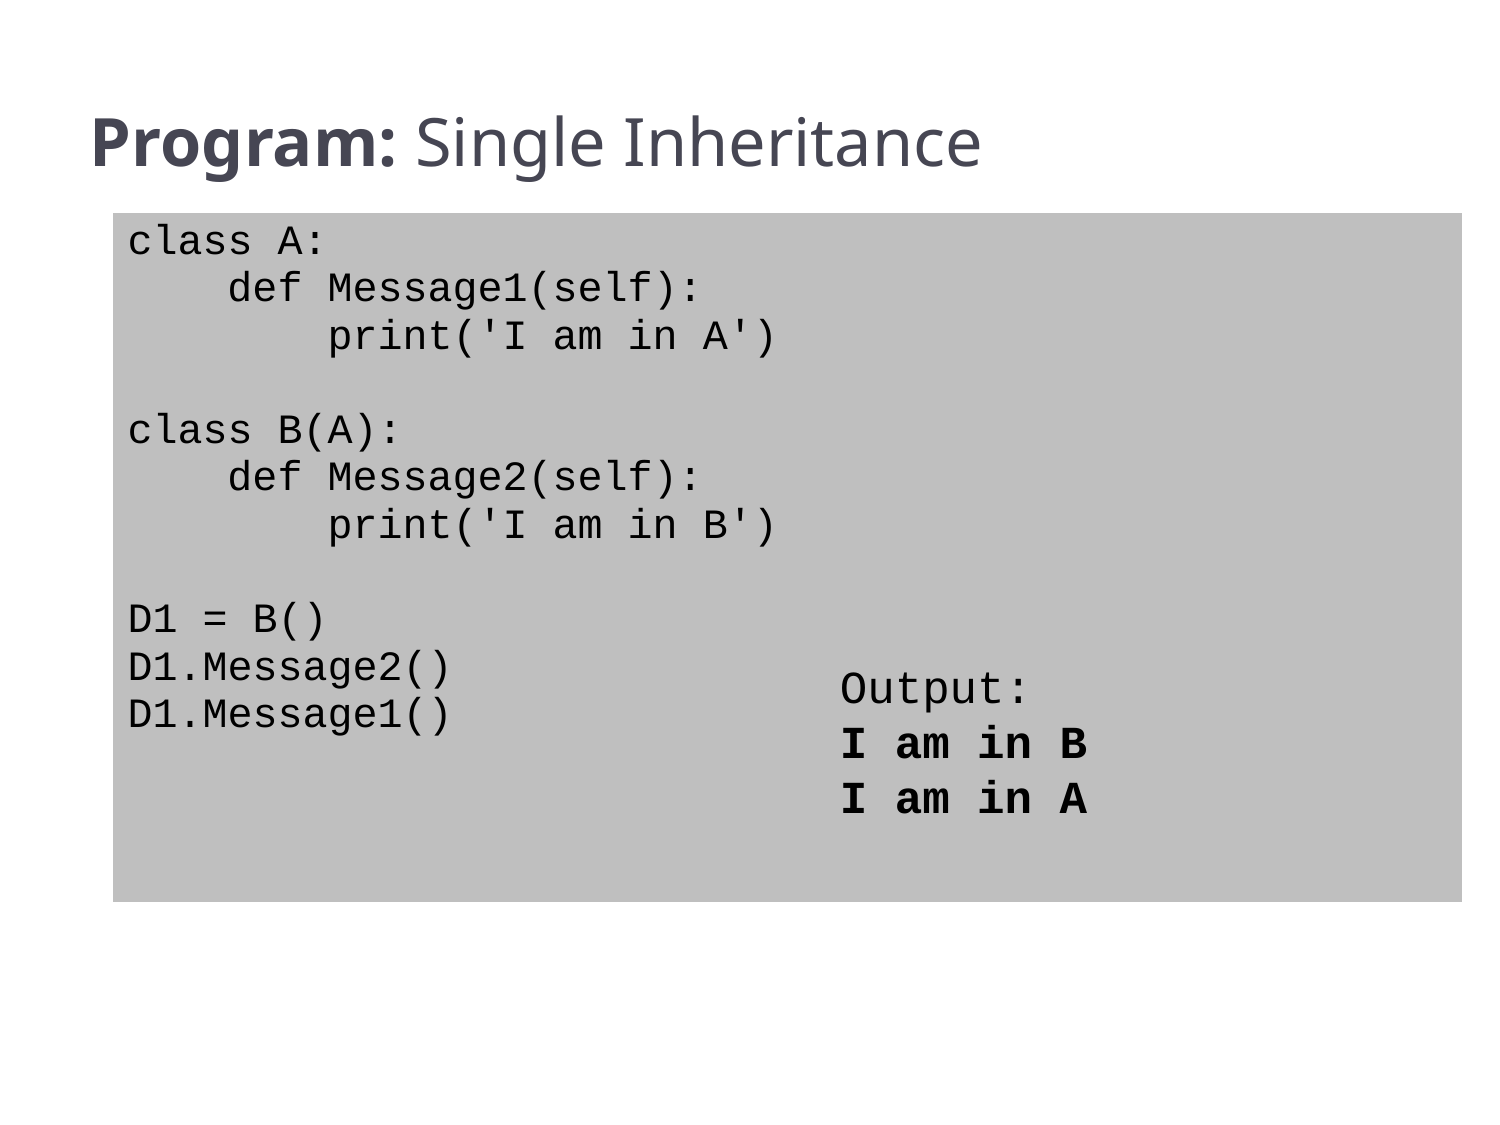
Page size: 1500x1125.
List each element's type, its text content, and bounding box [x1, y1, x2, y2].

table_header class A: def Message1(self): print('I am in A') class B(A): def Message2(self): print('I am in B') D1 = B() D1.Message2() D1.Message1() [113, 213, 1462, 902]
title Program: Single Inheritance [75, 24, 1425, 188]
text_box Output: I am in B I am in A [824, 650, 1350, 830]
